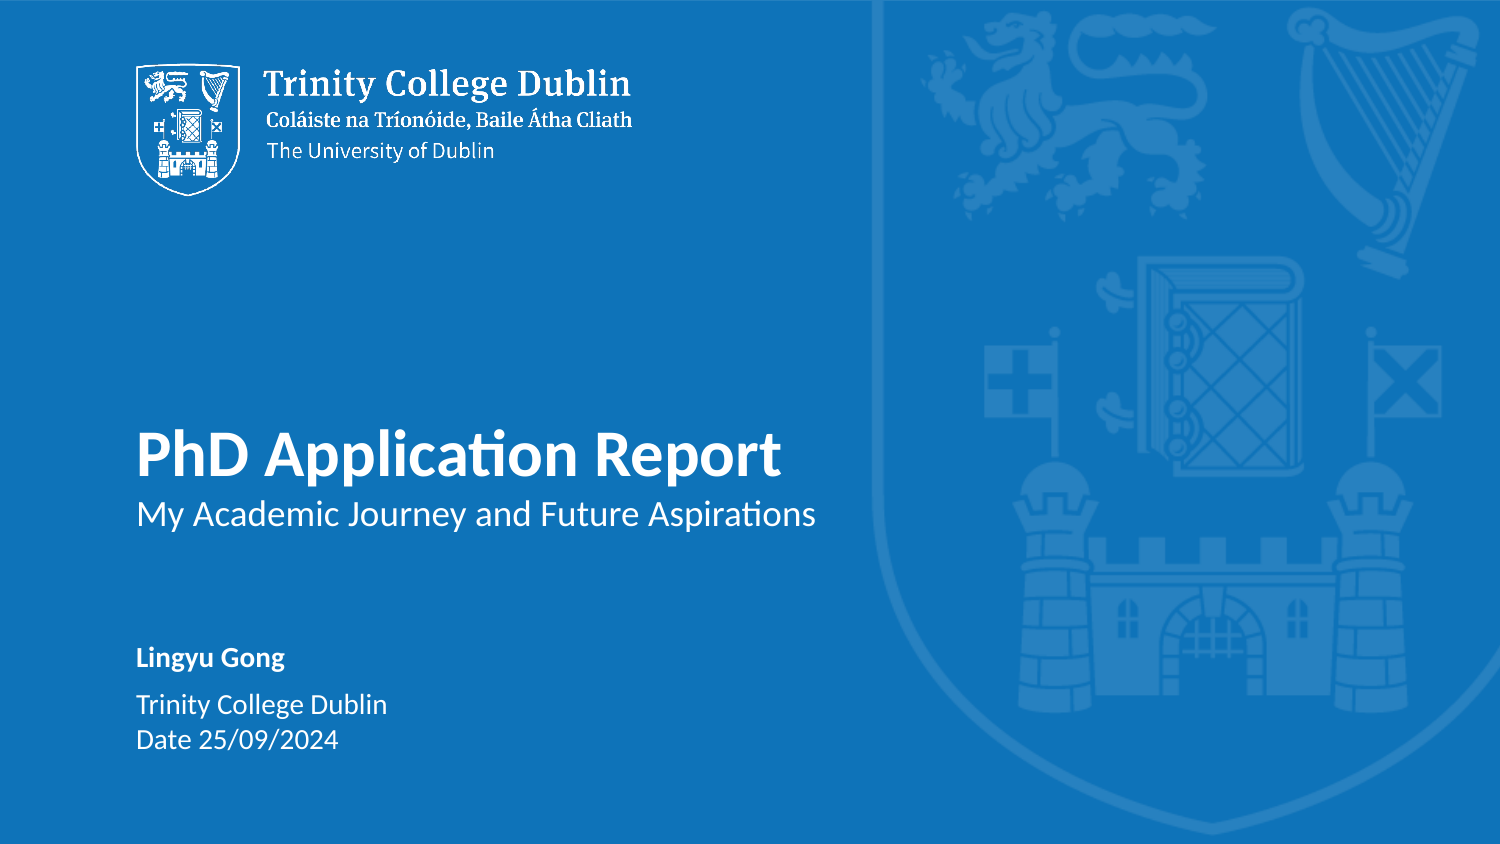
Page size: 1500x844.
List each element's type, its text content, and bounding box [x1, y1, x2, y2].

title PhD Application Report [135, 351, 1377, 491]
picture [0, 0, 1500, 844]
subtitle My Academic Journey and Future Aspirations [135, 489, 1367, 535]
list Lingyu Gong Trinity College Dublin Date 25/09/2024 [135, 617, 905, 757]
